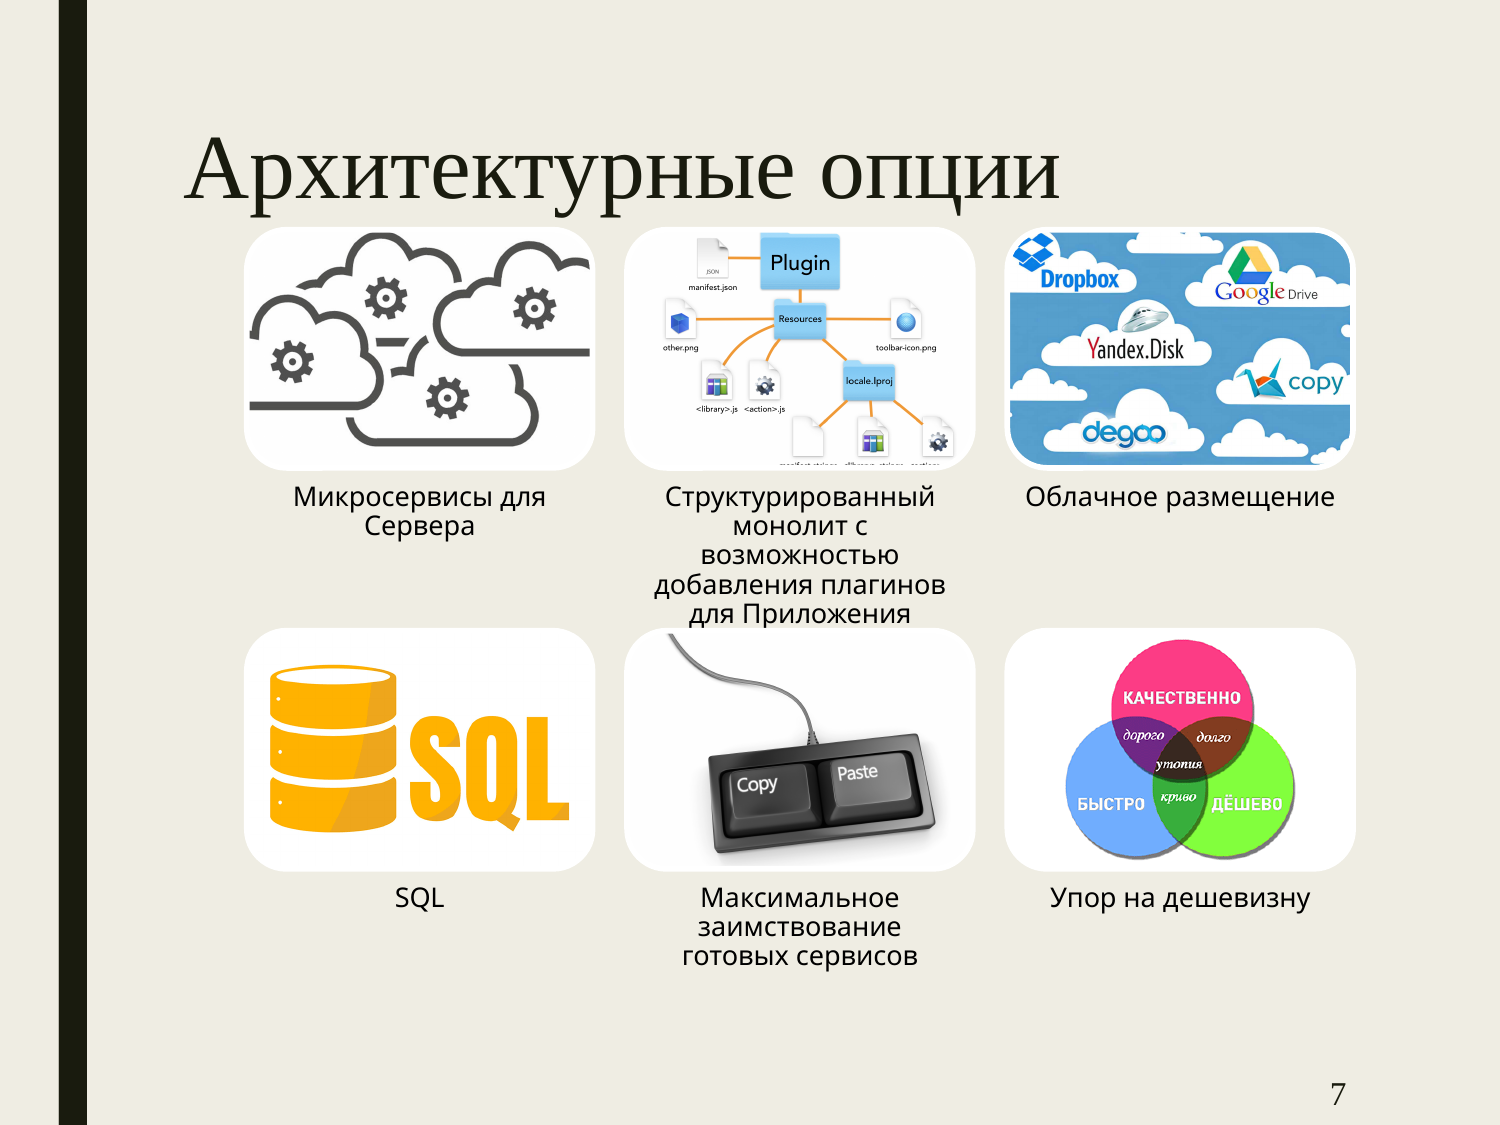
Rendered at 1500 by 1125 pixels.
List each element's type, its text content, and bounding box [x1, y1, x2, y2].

title Архитектурные опции [168, 112, 1351, 228]
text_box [168, 229, 1432, 998]
slide_number 7 [1165, 1058, 1362, 1125]
